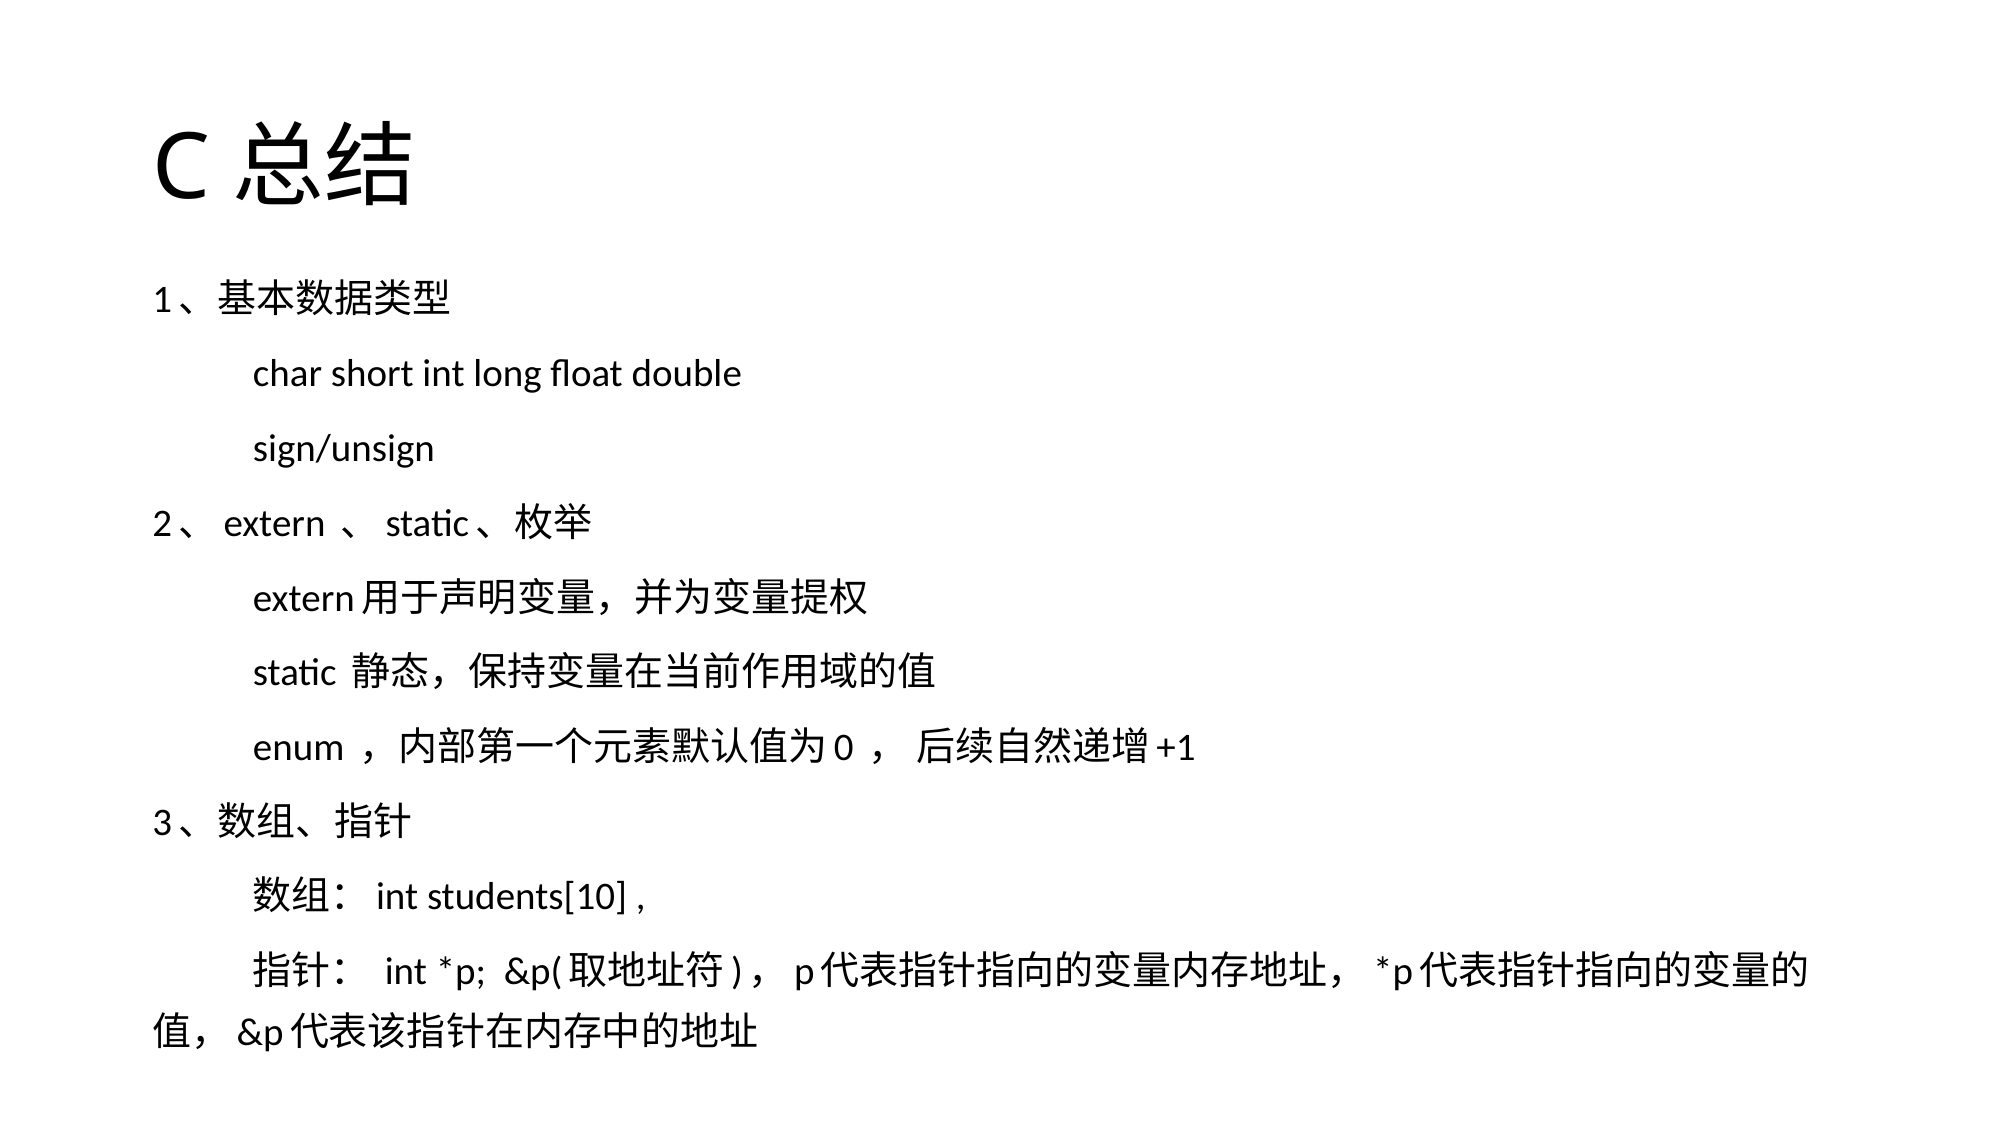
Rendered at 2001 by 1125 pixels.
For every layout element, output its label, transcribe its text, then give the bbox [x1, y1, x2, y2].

title C总结 [137, 59, 1863, 251]
list 1、基本数据类型 char short int long float double sign/unsign 2、extern 、static、枚举 extern用于声明变量，并为变量提权 static 静态，保持变量在当前作用域的值 enum ，内部第一个元素默认值为0 ， 后续自然递增+1 3、数组、指针 数组：int students[10] , 指针： int *p; &p(取地址符)，p代表指针指向的变量内存地址，*p代表指针指向的变量的值，&p代表该指针在内存中的地址 [137, 251, 1863, 1073]
